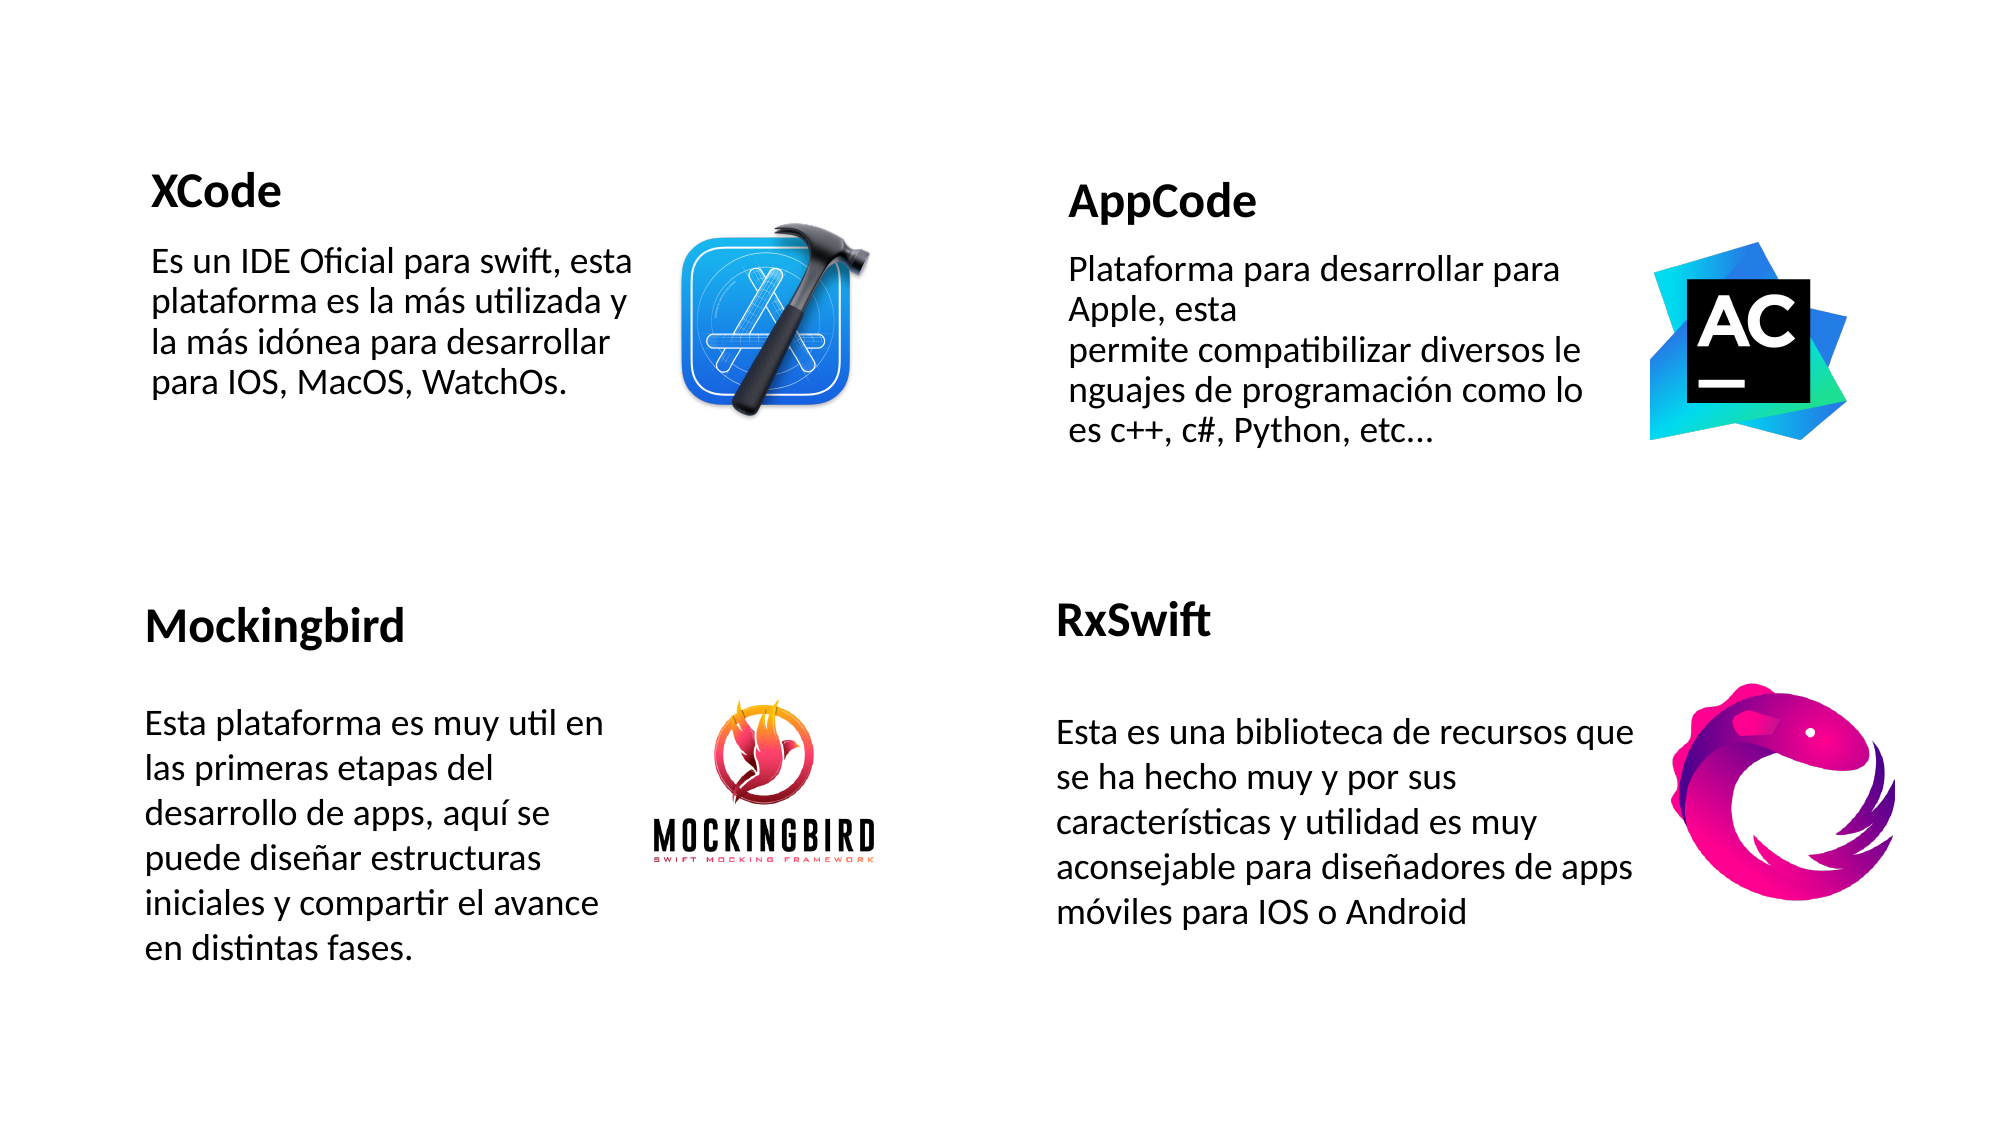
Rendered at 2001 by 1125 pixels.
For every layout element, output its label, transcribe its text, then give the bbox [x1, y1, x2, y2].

picture [1671, 680, 1895, 904]
picture [661, 217, 870, 425]
text_box AppCode Plataforma para desarrollar para Apple, esta permite compatibilizar diversos lenguajes de programación como lo es c++, c#, Python, etc... [1053, 100, 1603, 504]
picture [602, 673, 928, 892]
text_box RxSwift Esta es una biblioteca de recursos que se ha hecho muy y por sus características y utilidad es muy aconsejable para diseñadores de apps móviles para IOS o Android [1041, 579, 1667, 940]
list XCode Es un IDE Oficial para swift, esta plataforma es la más utilizada y la más idónea para desarrollar para IOS, MacOS, WatchOs. [136, 149, 662, 585]
text_box Mockingbird Esta plataforma es muy util en las primeras etapas del desarrollo de apps, aquí se puede diseñar estructuras iniciales y compartir el avance en distintas fases. [129, 585, 662, 976]
picture [1649, 242, 1847, 440]
